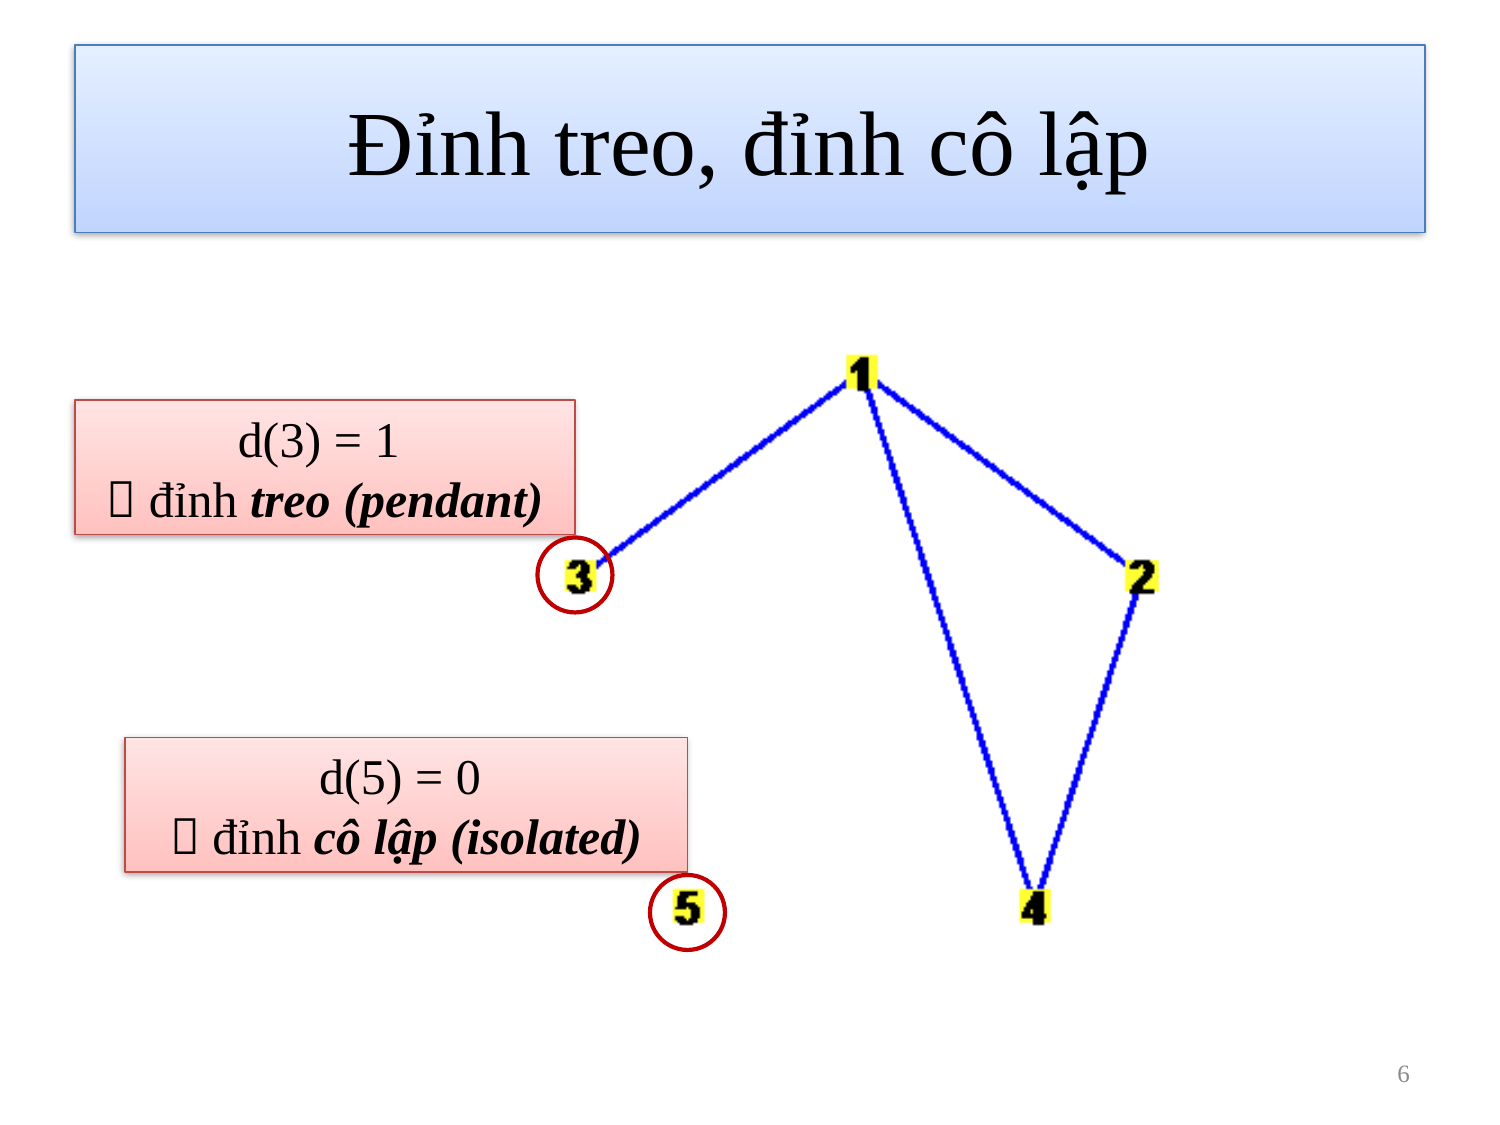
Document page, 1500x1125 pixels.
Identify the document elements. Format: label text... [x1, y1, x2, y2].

slide_number 6 [1074, 1042, 1425, 1103]
text_box d(3) = 1  đỉnh treo (pendant) [74, 399, 519, 535]
picture [524, 324, 1201, 956]
text_box d(5) = 0  đỉnh cô lập (isolated) [124, 737, 519, 873]
title Đỉnh treo, đỉnh cô lập [74, 44, 1426, 233]
